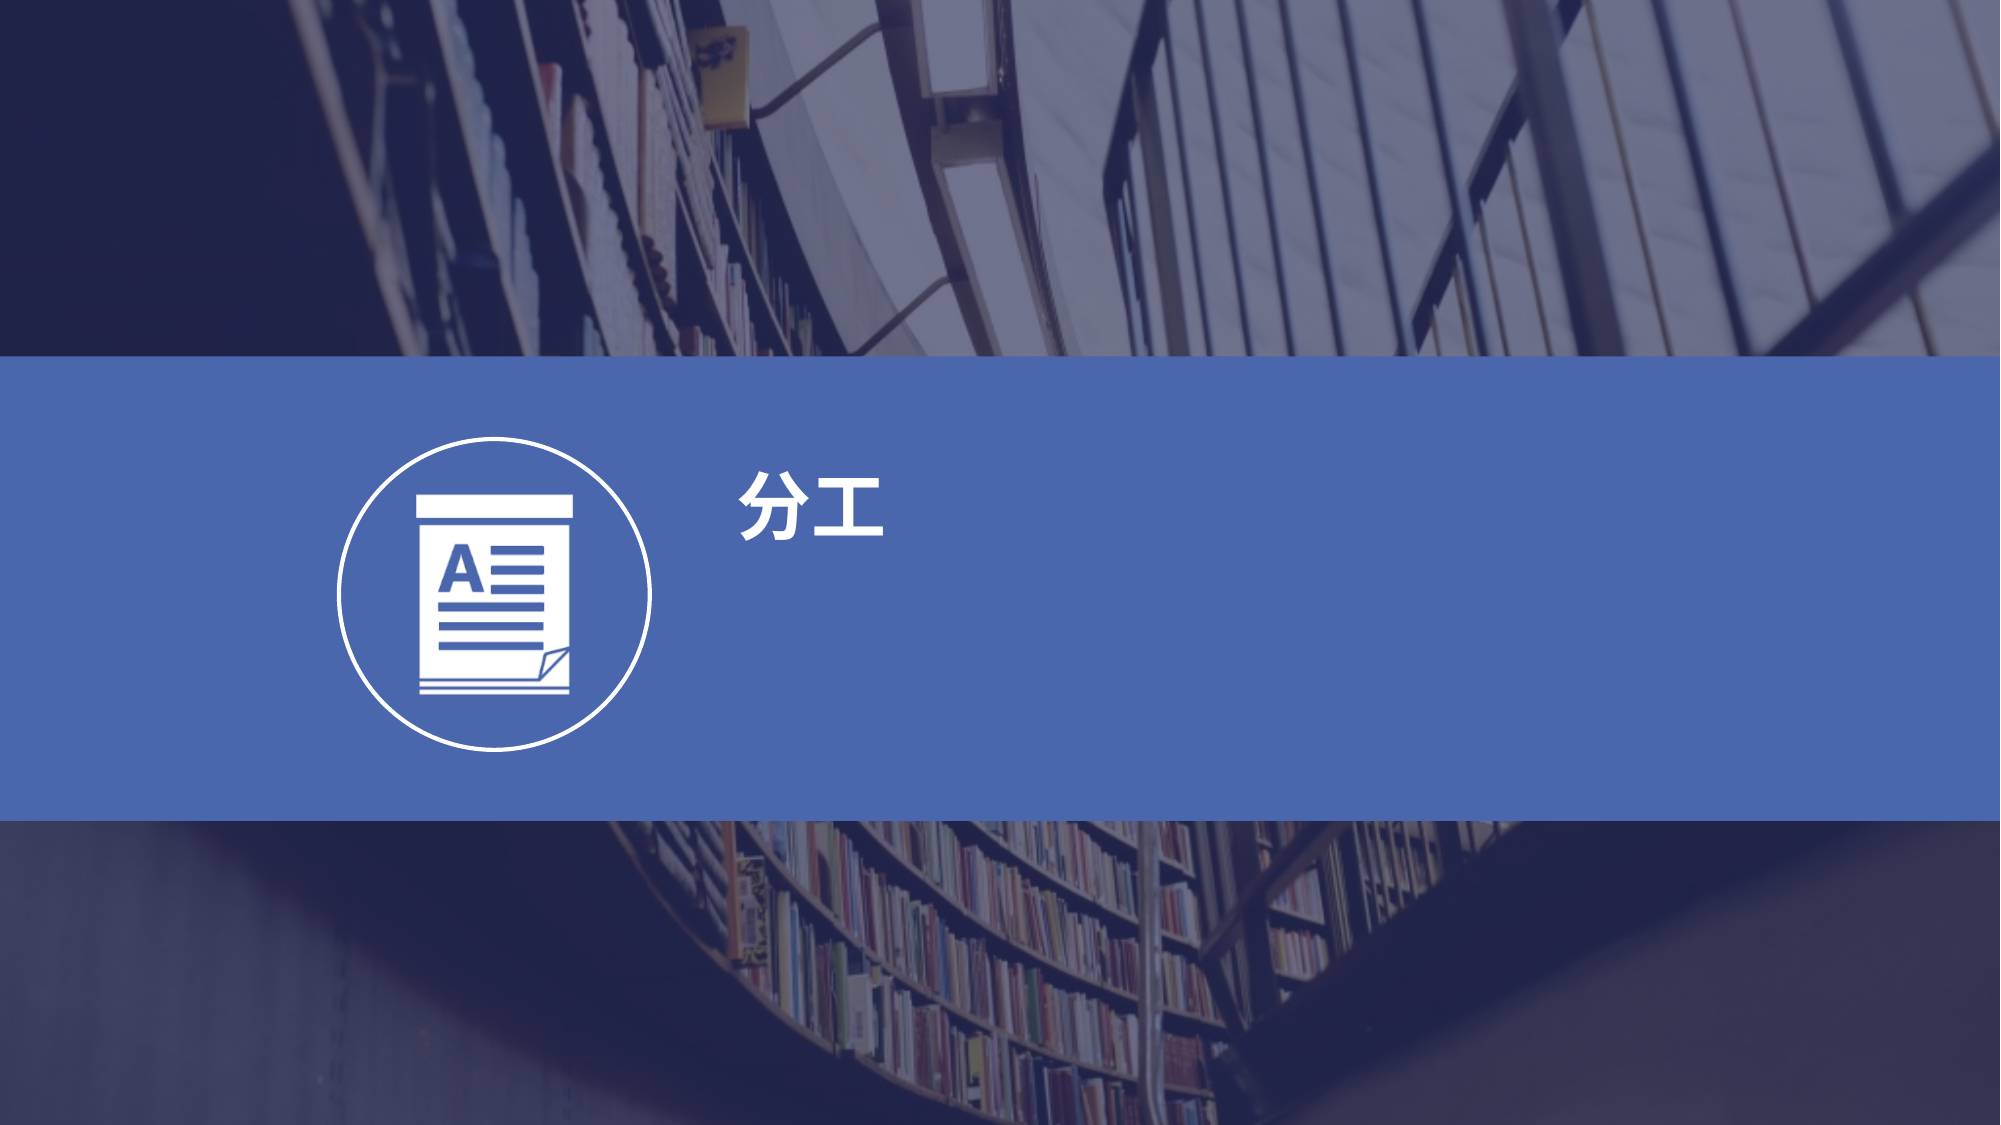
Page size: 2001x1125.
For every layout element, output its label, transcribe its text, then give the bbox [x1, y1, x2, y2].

text_box 分工 [721, 407, 1658, 558]
text_box [0, 355, 2000, 822]
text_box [338, 438, 650, 750]
